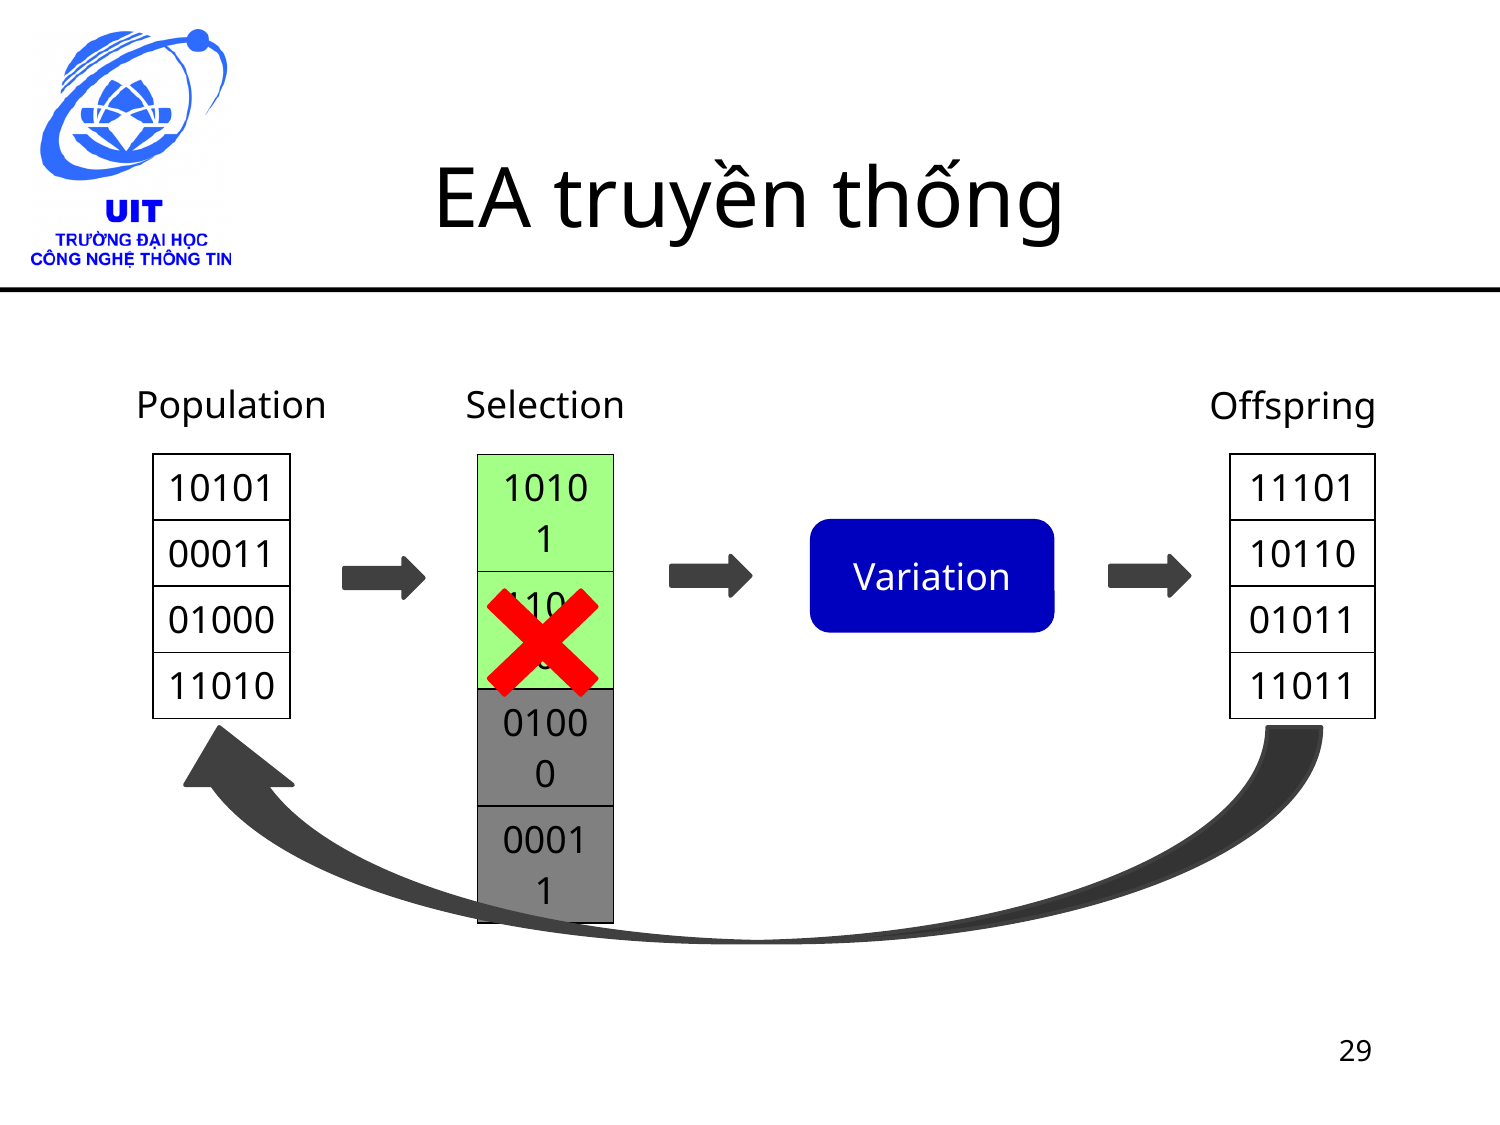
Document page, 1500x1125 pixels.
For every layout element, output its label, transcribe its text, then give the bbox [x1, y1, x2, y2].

text_box [1108, 553, 1192, 598]
table_cell 10110 [1231, 521, 1374, 585]
text_box Offspring [1194, 374, 1392, 435]
text_box Variation [809, 518, 1055, 633]
table_cell 1 [903, 730, 1318, 934]
text_box [183, 725, 1324, 945]
table_cell 00011 [478, 807, 613, 922]
text_box [486, 588, 599, 697]
slide_number 29 [1074, 1024, 1388, 1101]
table_cell 00011 [154, 521, 289, 585]
text_box [342, 556, 426, 600]
table_cell 01011 [1231, 587, 1374, 652]
table_cell 11010 [154, 653, 289, 718]
table_cell 11010 [478, 572, 613, 688]
picture [31, 29, 231, 268]
title EA truyền thống [112, 99, 1388, 288]
text_box Selection [450, 373, 641, 434]
table_cell 11011 [1231, 653, 1374, 718]
table_header 10101 [154, 455, 289, 519]
text_box [669, 553, 753, 598]
table_cell 01000 [478, 690, 613, 805]
text_box Population [121, 373, 343, 434]
table_header 10101 [478, 455, 613, 571]
table_header 11101 [1231, 455, 1374, 519]
table_cell 01000 [154, 587, 289, 652]
